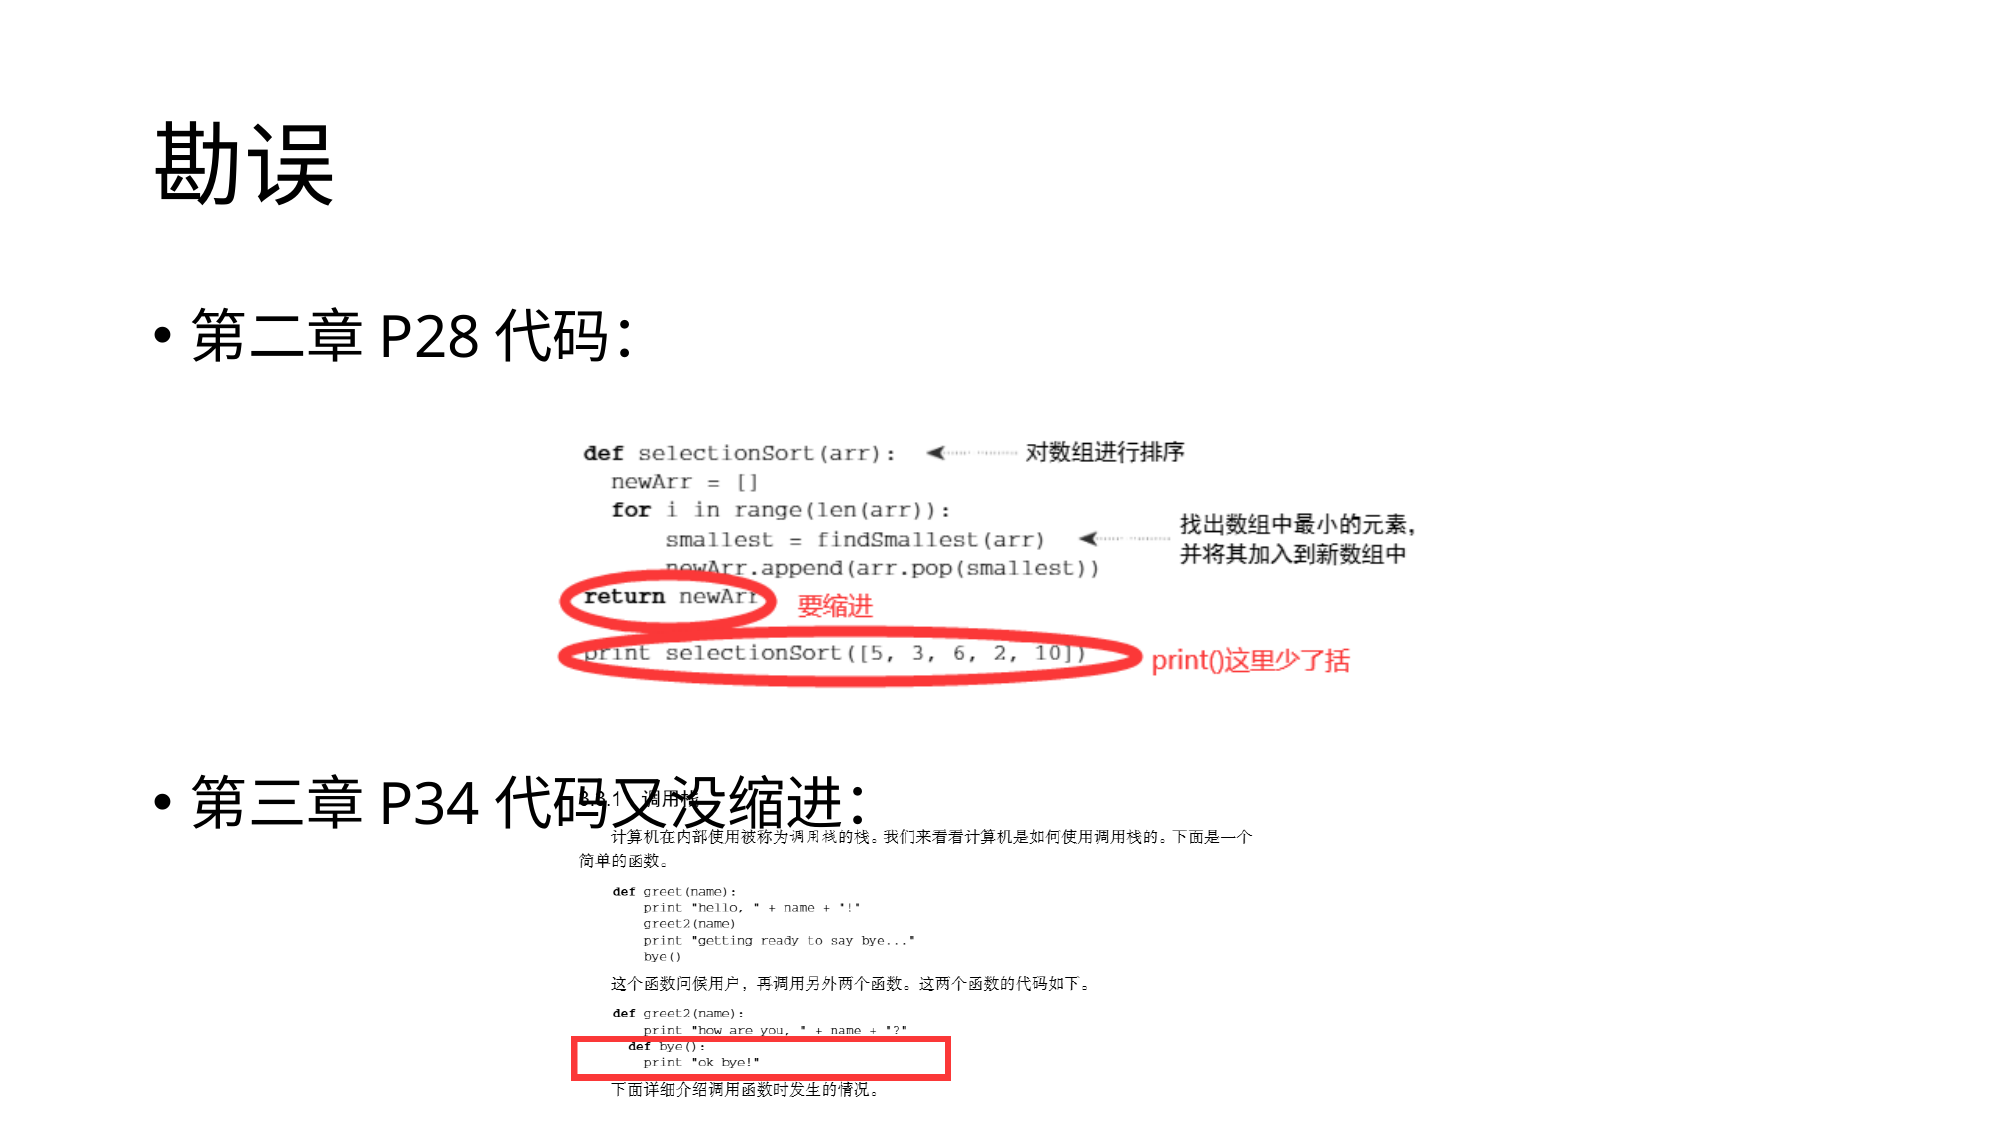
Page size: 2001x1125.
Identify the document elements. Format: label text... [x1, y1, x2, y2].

title 勘误 [137, 59, 1863, 278]
picture [545, 766, 1307, 1106]
list 第二章P28代码： [137, 299, 1863, 766]
text_box 第三章P34代码又没缩进： [137, 766, 1863, 1125]
picture [545, 432, 1455, 693]
